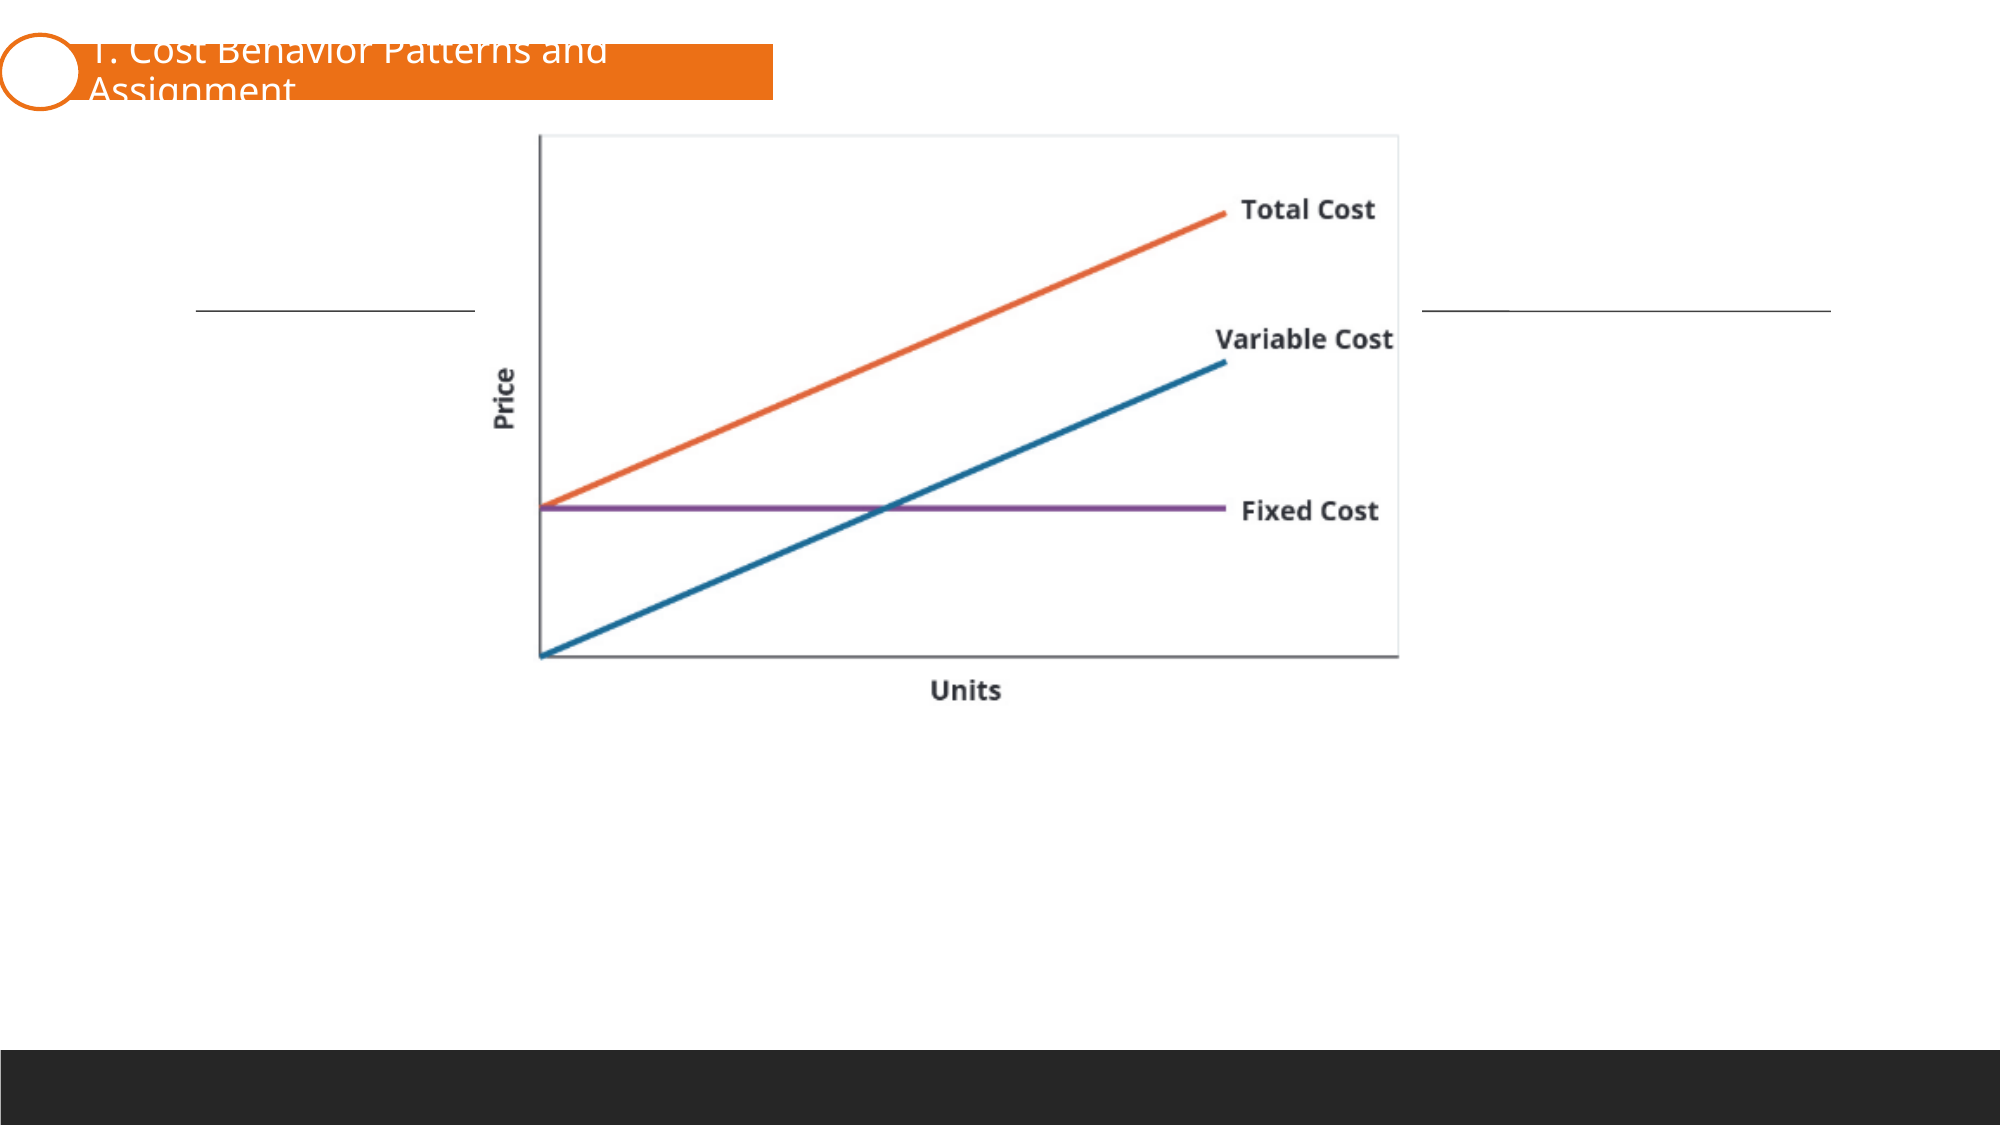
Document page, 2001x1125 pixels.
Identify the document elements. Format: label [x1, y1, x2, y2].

picture [475, 112, 1422, 718]
text_box [0, 34, 776, 110]
